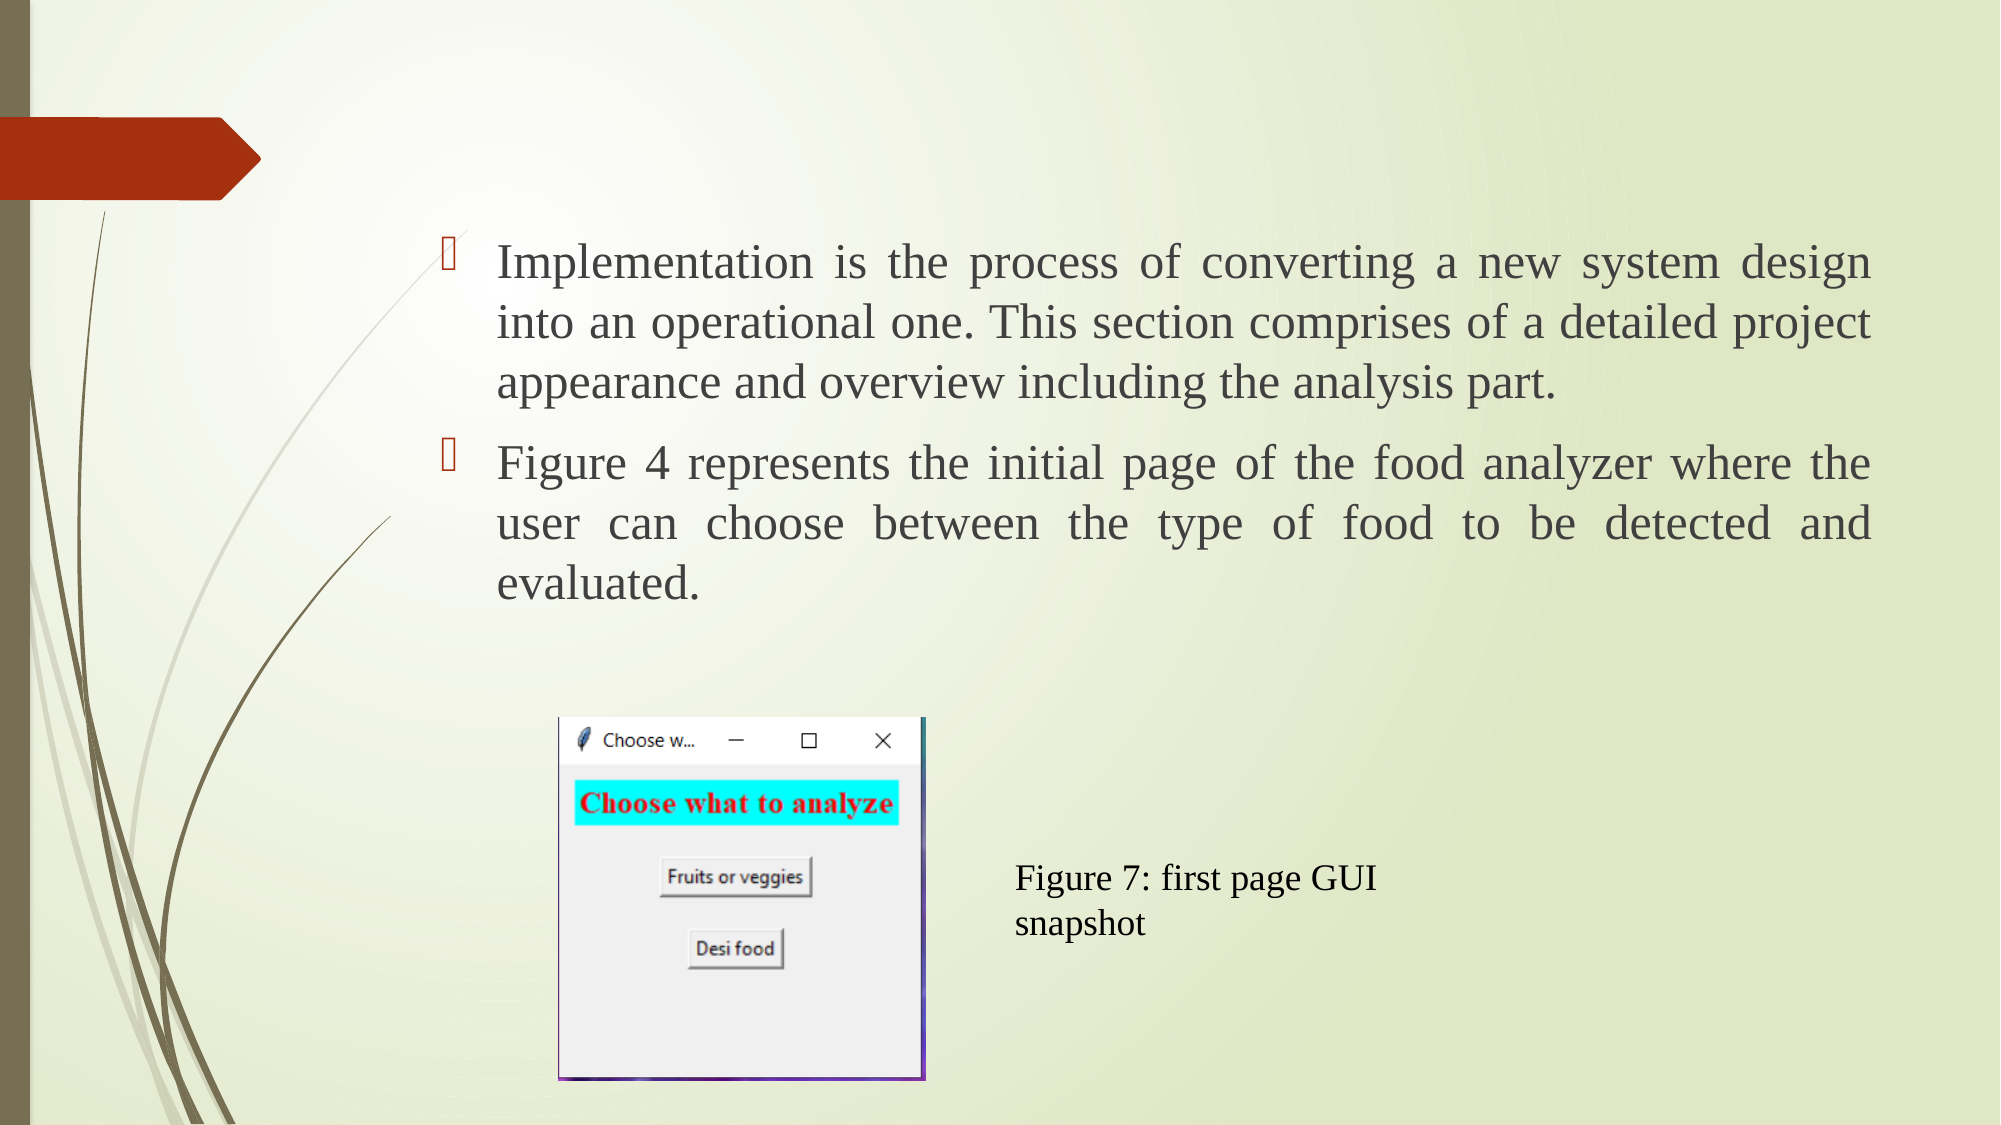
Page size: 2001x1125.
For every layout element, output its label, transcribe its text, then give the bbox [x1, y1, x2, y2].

picture [558, 716, 926, 1081]
list Implementation is the process of converting a new system design into an operational one. This section comprises of a detailed project appearance and overview including the analysis part. Figure 4 represents the initial page of the food analyzer where the user can choose between the type of food to be detected and evaluated. [425, 221, 1888, 952]
text_box Figure 7: first page GUI snapshot [999, 845, 1452, 951]
